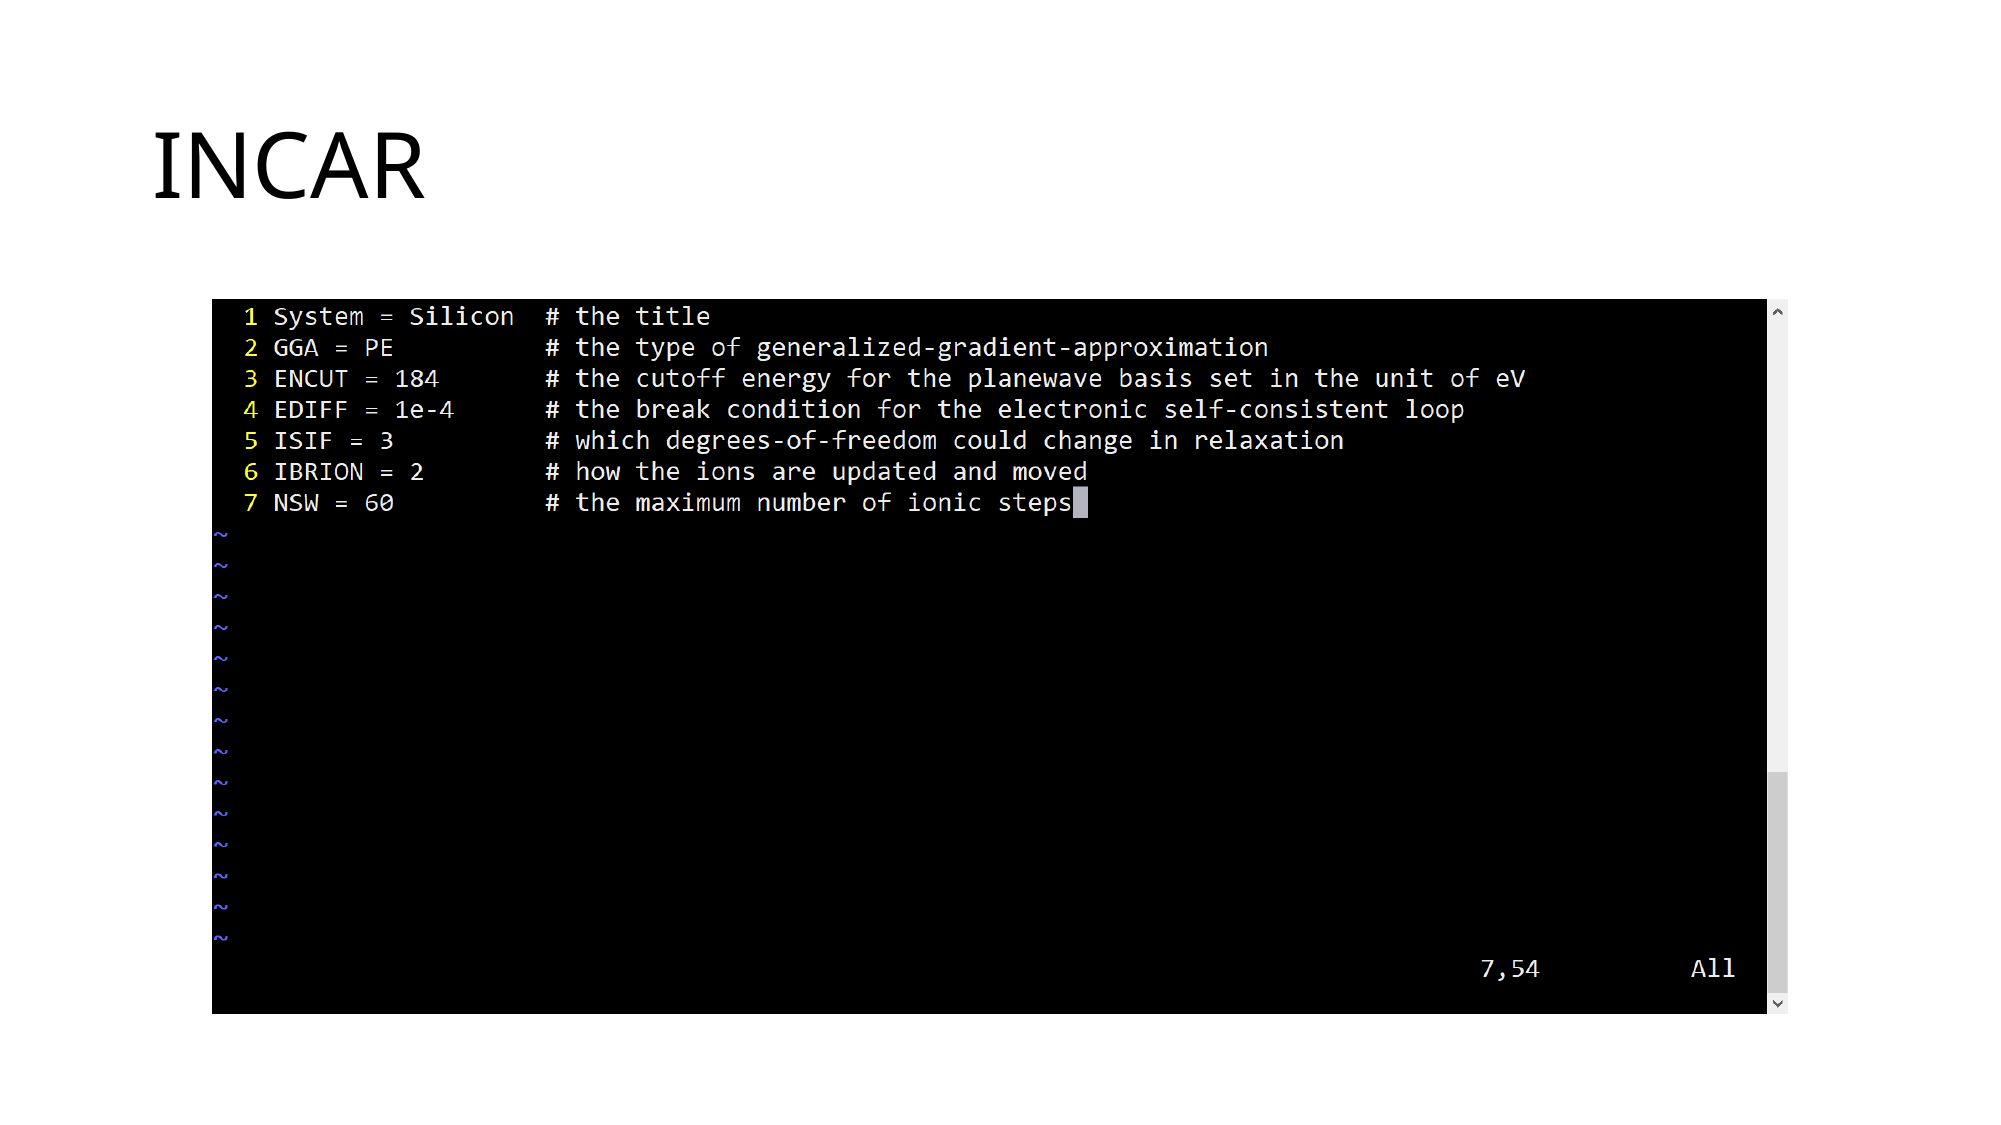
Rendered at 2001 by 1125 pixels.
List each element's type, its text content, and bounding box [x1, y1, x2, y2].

title INCAR [137, 59, 1863, 278]
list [212, 299, 1788, 1014]
